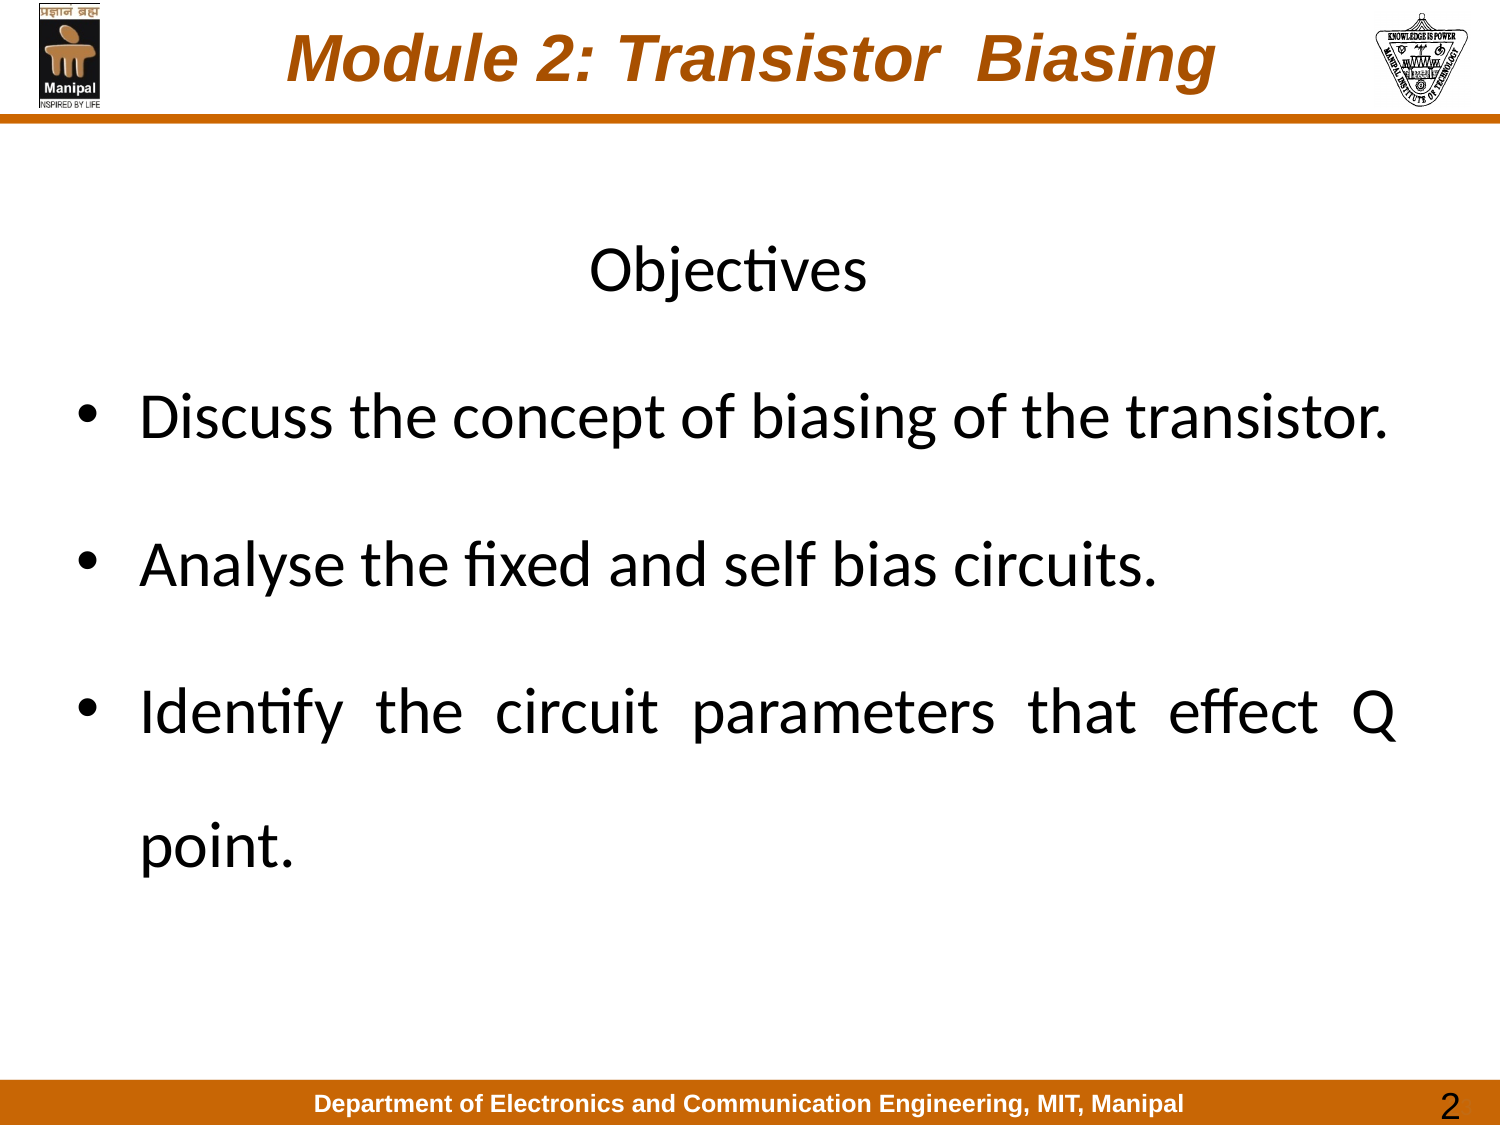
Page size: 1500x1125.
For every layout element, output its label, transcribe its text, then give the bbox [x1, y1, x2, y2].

title Module 2: Transistor Biasing [77, 0, 1428, 124]
picture [39, 2, 100, 109]
slide_number 23 [1137, 1074, 1488, 1125]
list Objectives Discuss the concept of biasing of the transistor. Analyse the fixed and self bias circuits. Identify the circuit parameters that effect Q point. [60, 162, 1411, 938]
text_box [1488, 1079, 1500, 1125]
text_box Department of Electronics and Communication Engineering, MIT, Manipal [0, 1079, 1137, 1125]
